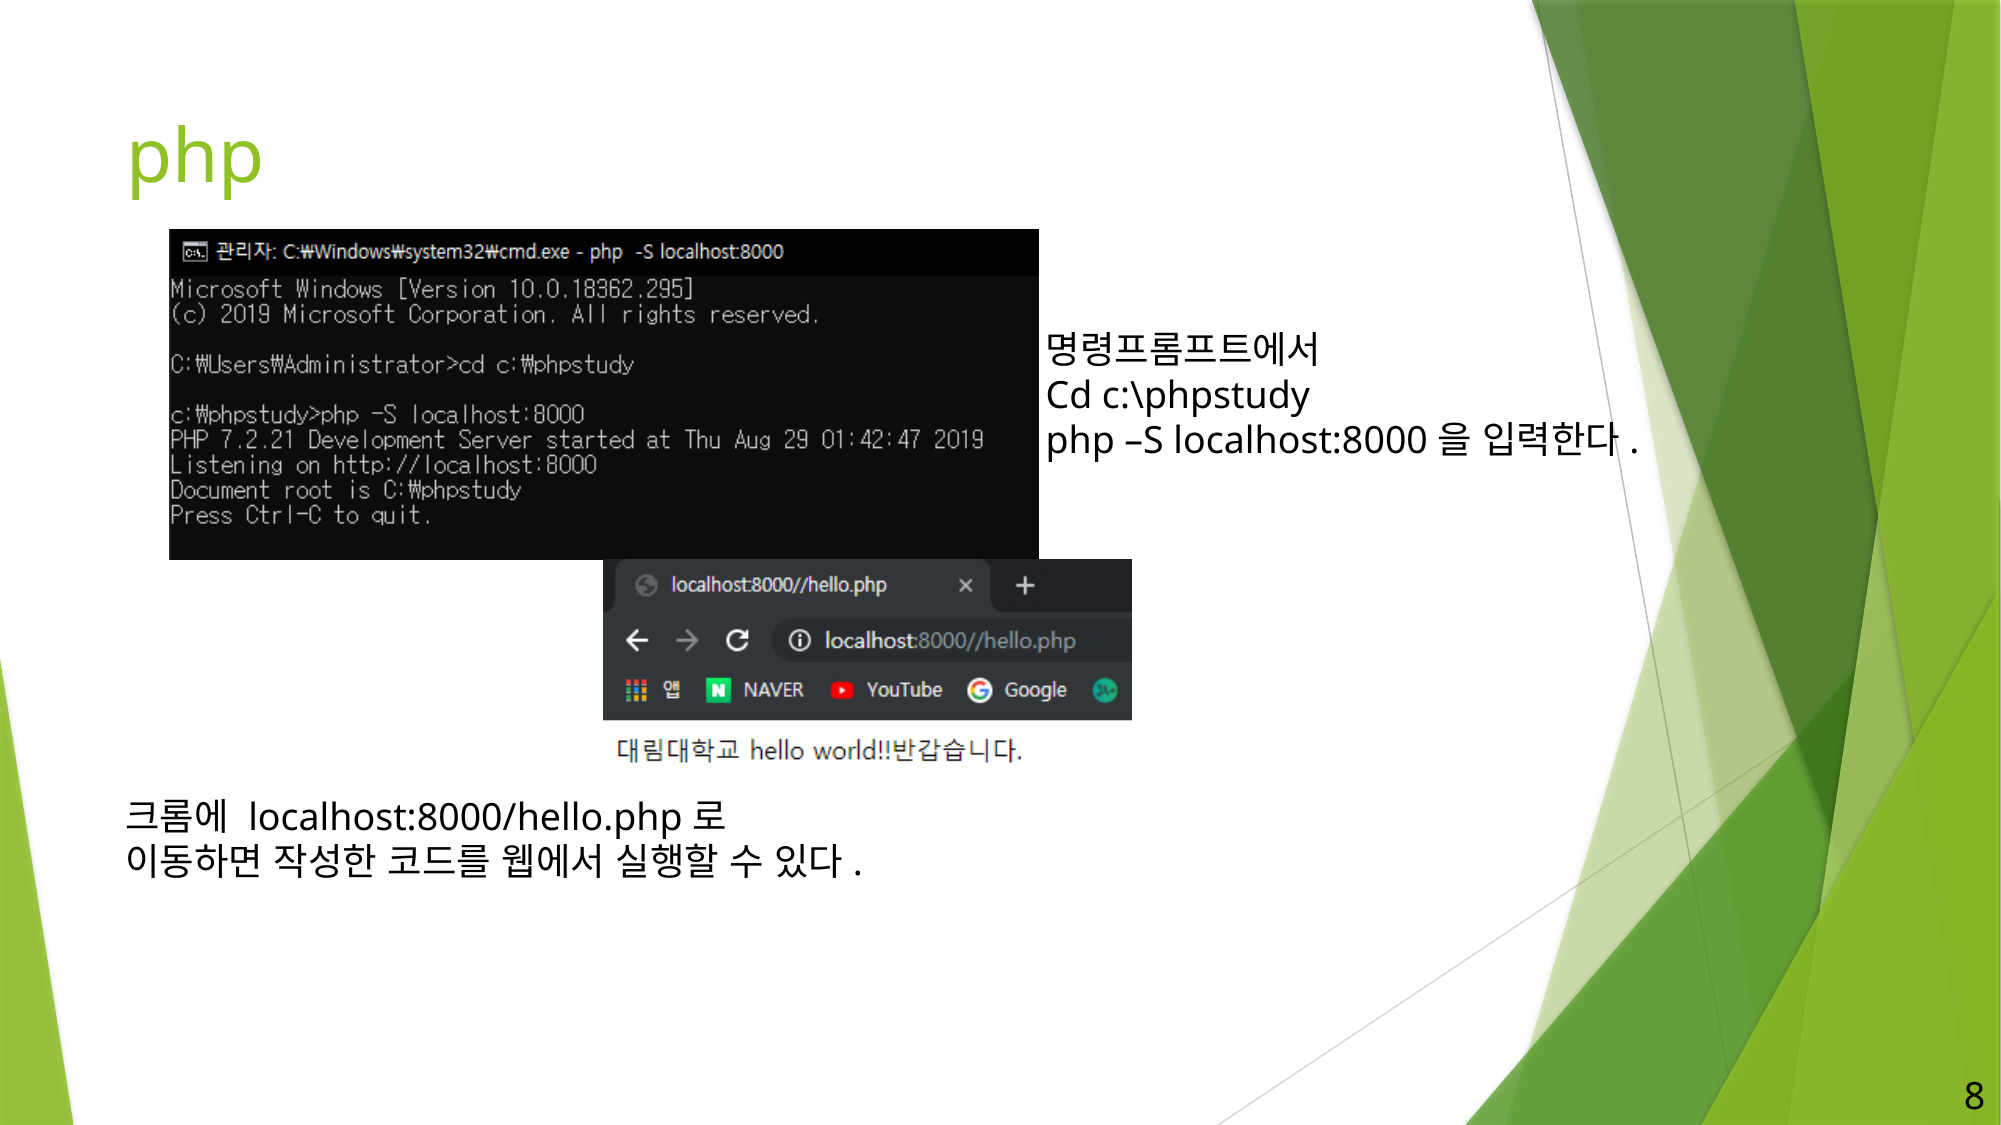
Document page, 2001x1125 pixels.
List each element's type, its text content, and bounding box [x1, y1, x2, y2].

text_box 명령프롬프트에서 Cd c:\phpstudy php –S localhost:8000을 입력한다. [1044, 318, 1654, 469]
picture [168, 229, 1133, 839]
text_box 8 [1949, 1064, 2000, 1125]
text_box 크롬에 localhost:8000/hello.php로 이동하면 작성한 코드를 웹에서 실행할 수 있다. [110, 785, 888, 890]
title php [111, 99, 449, 230]
